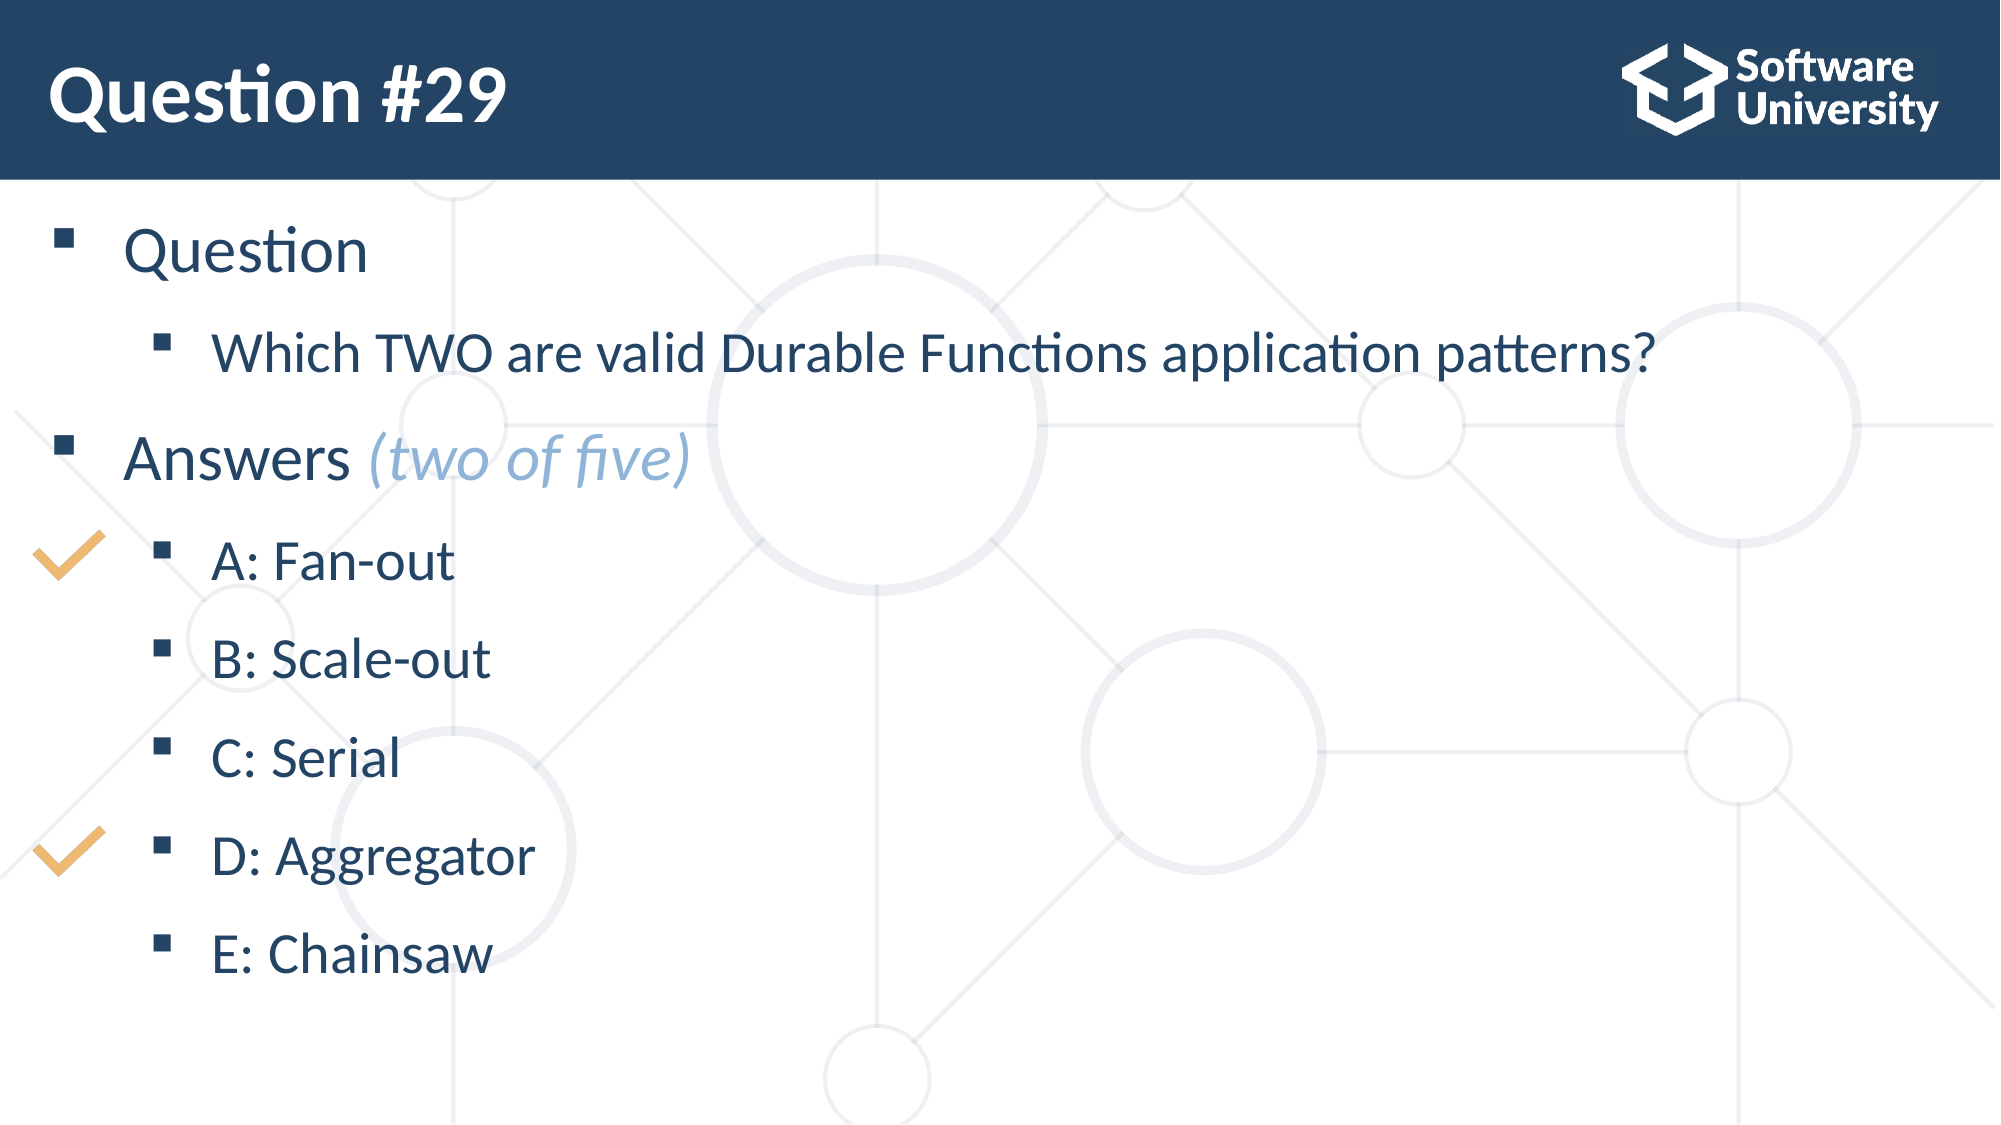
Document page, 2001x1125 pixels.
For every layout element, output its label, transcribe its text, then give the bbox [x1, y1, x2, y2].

list Question Which TWO are valid Durable Functions application patterns? Answers (two of five) A: Fan-out B: Scale-out C: Serial D: Aggregator E: Chainsaw [31, 196, 1970, 1050]
picture [30, 812, 107, 889]
picture [1622, 43, 1939, 136]
picture [30, 517, 107, 594]
title Question #29 [31, 16, 1591, 162]
